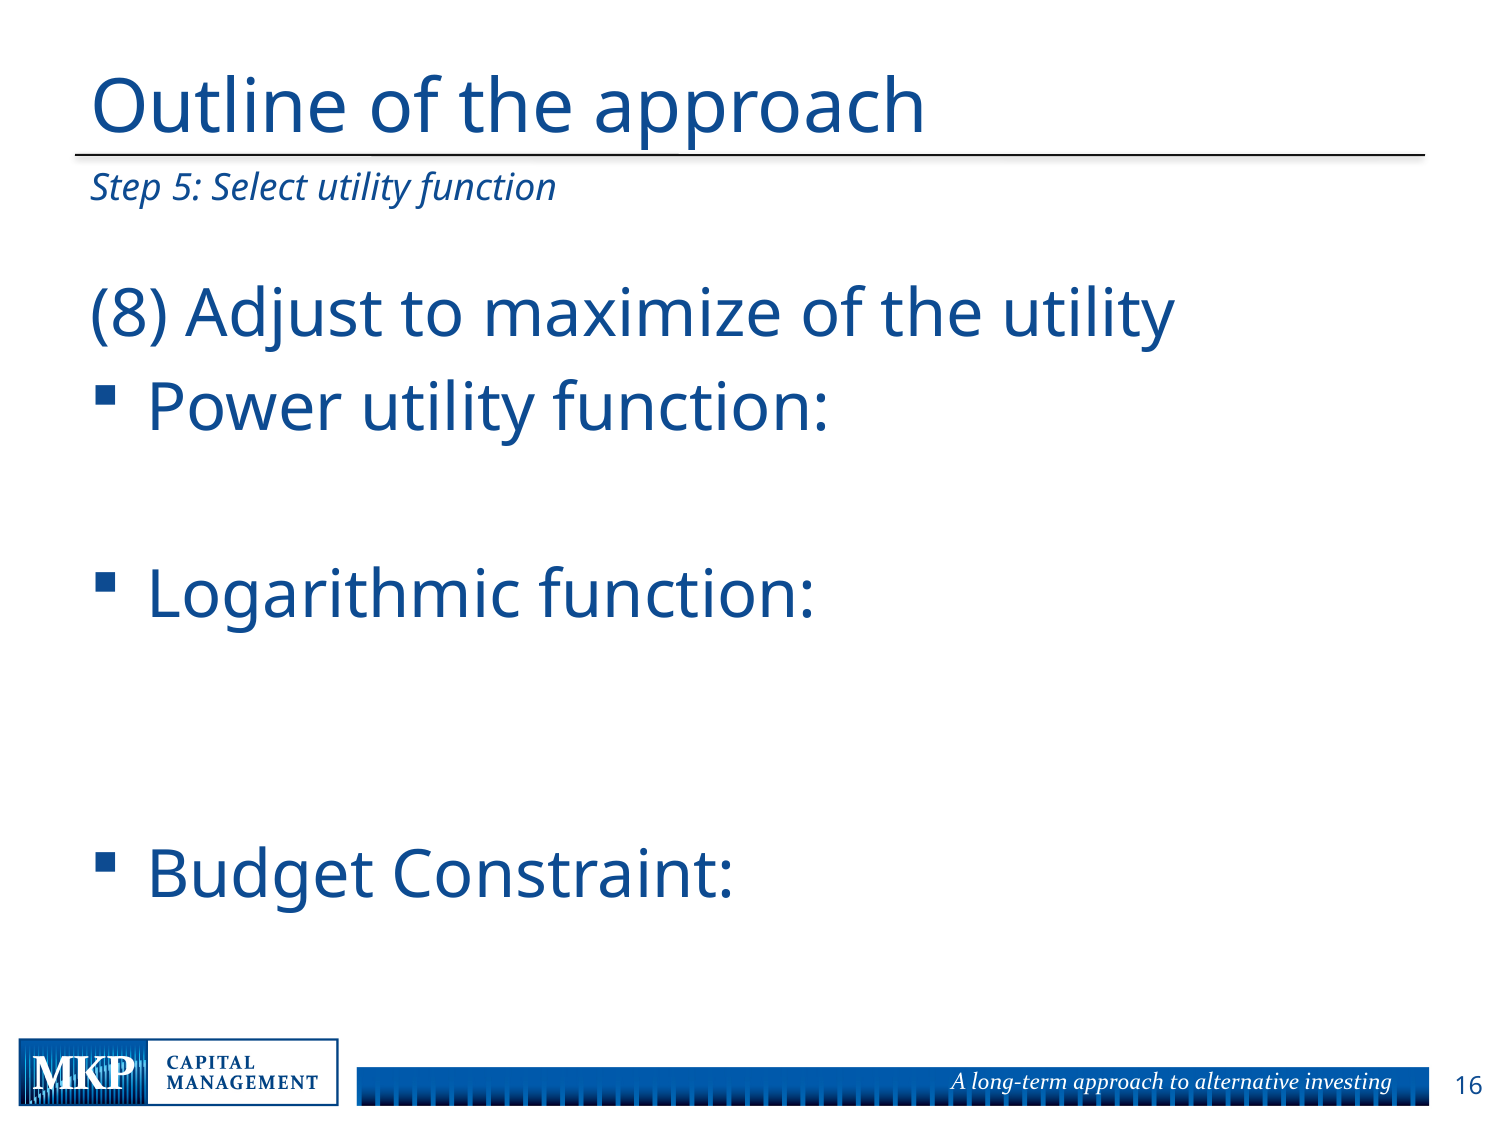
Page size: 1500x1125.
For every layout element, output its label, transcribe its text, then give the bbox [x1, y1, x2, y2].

slide_number 15 [1437, 1069, 1500, 1107]
list Step 5: Select utility function [74, 154, 1426, 213]
picture [0, 1028, 1500, 1125]
title Outline of the approach [74, 24, 1426, 154]
